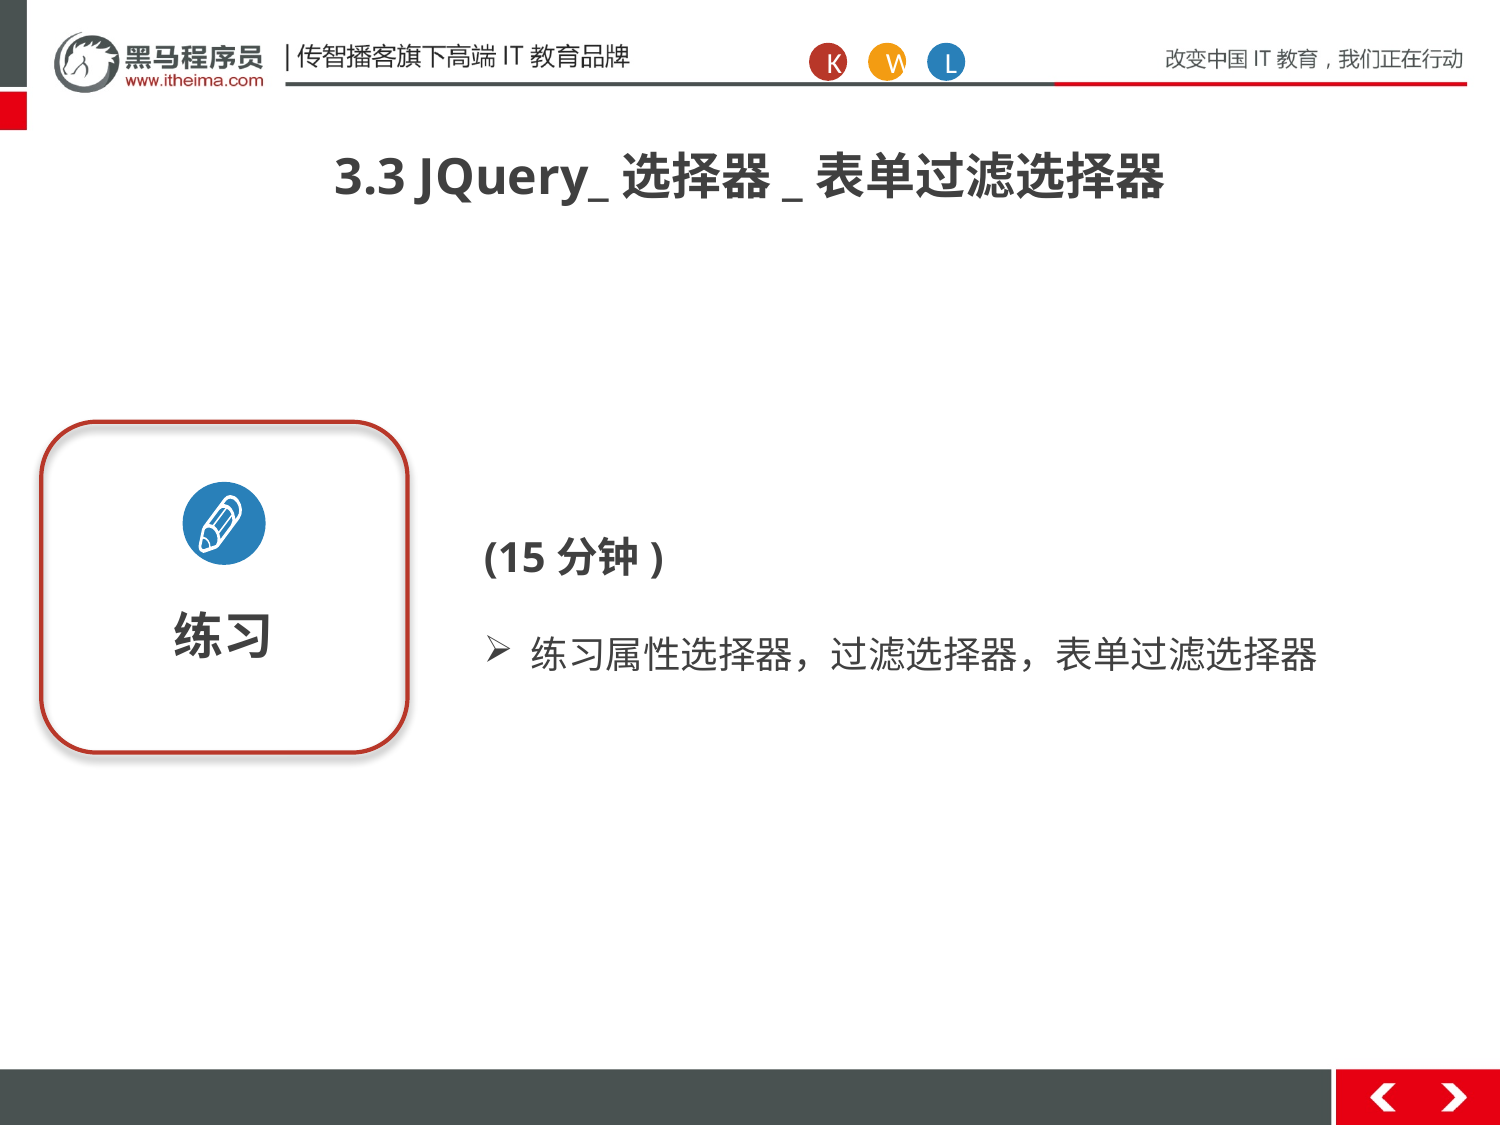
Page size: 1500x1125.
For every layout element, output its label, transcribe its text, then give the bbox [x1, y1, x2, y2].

text_box (15分钟) 练习属性选择器，过滤选择器，表单过滤选择器 [469, 523, 1344, 684]
text_box W [866, 40, 909, 83]
text_box L [925, 40, 968, 83]
picture [0, 209, 1500, 1125]
text_box K [806, 40, 850, 83]
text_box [41, 421, 408, 753]
picture [0, 0, 1500, 137]
text_box 3.3 JQuery_选择器_表单过滤选择器 [0, 137, 1500, 209]
